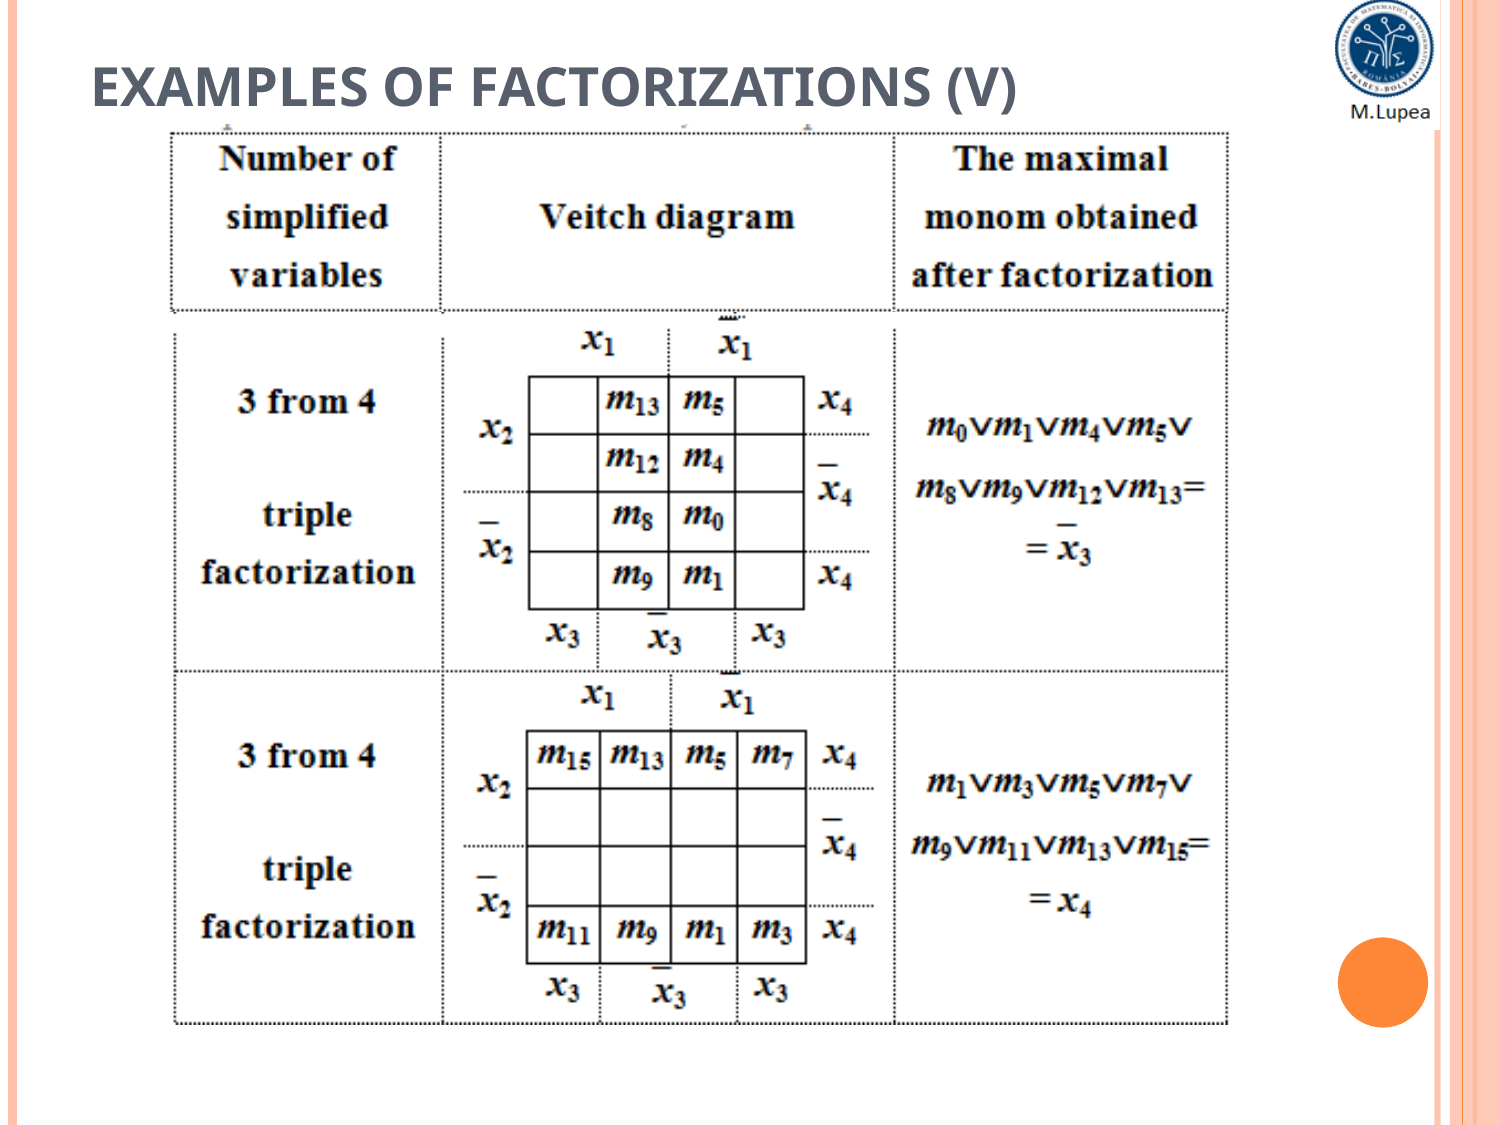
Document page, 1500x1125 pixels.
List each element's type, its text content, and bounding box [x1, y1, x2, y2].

title Examples of factorizations (V) [75, 45, 1300, 125]
picture [1335, 0, 1440, 131]
picture [149, 124, 1238, 1026]
